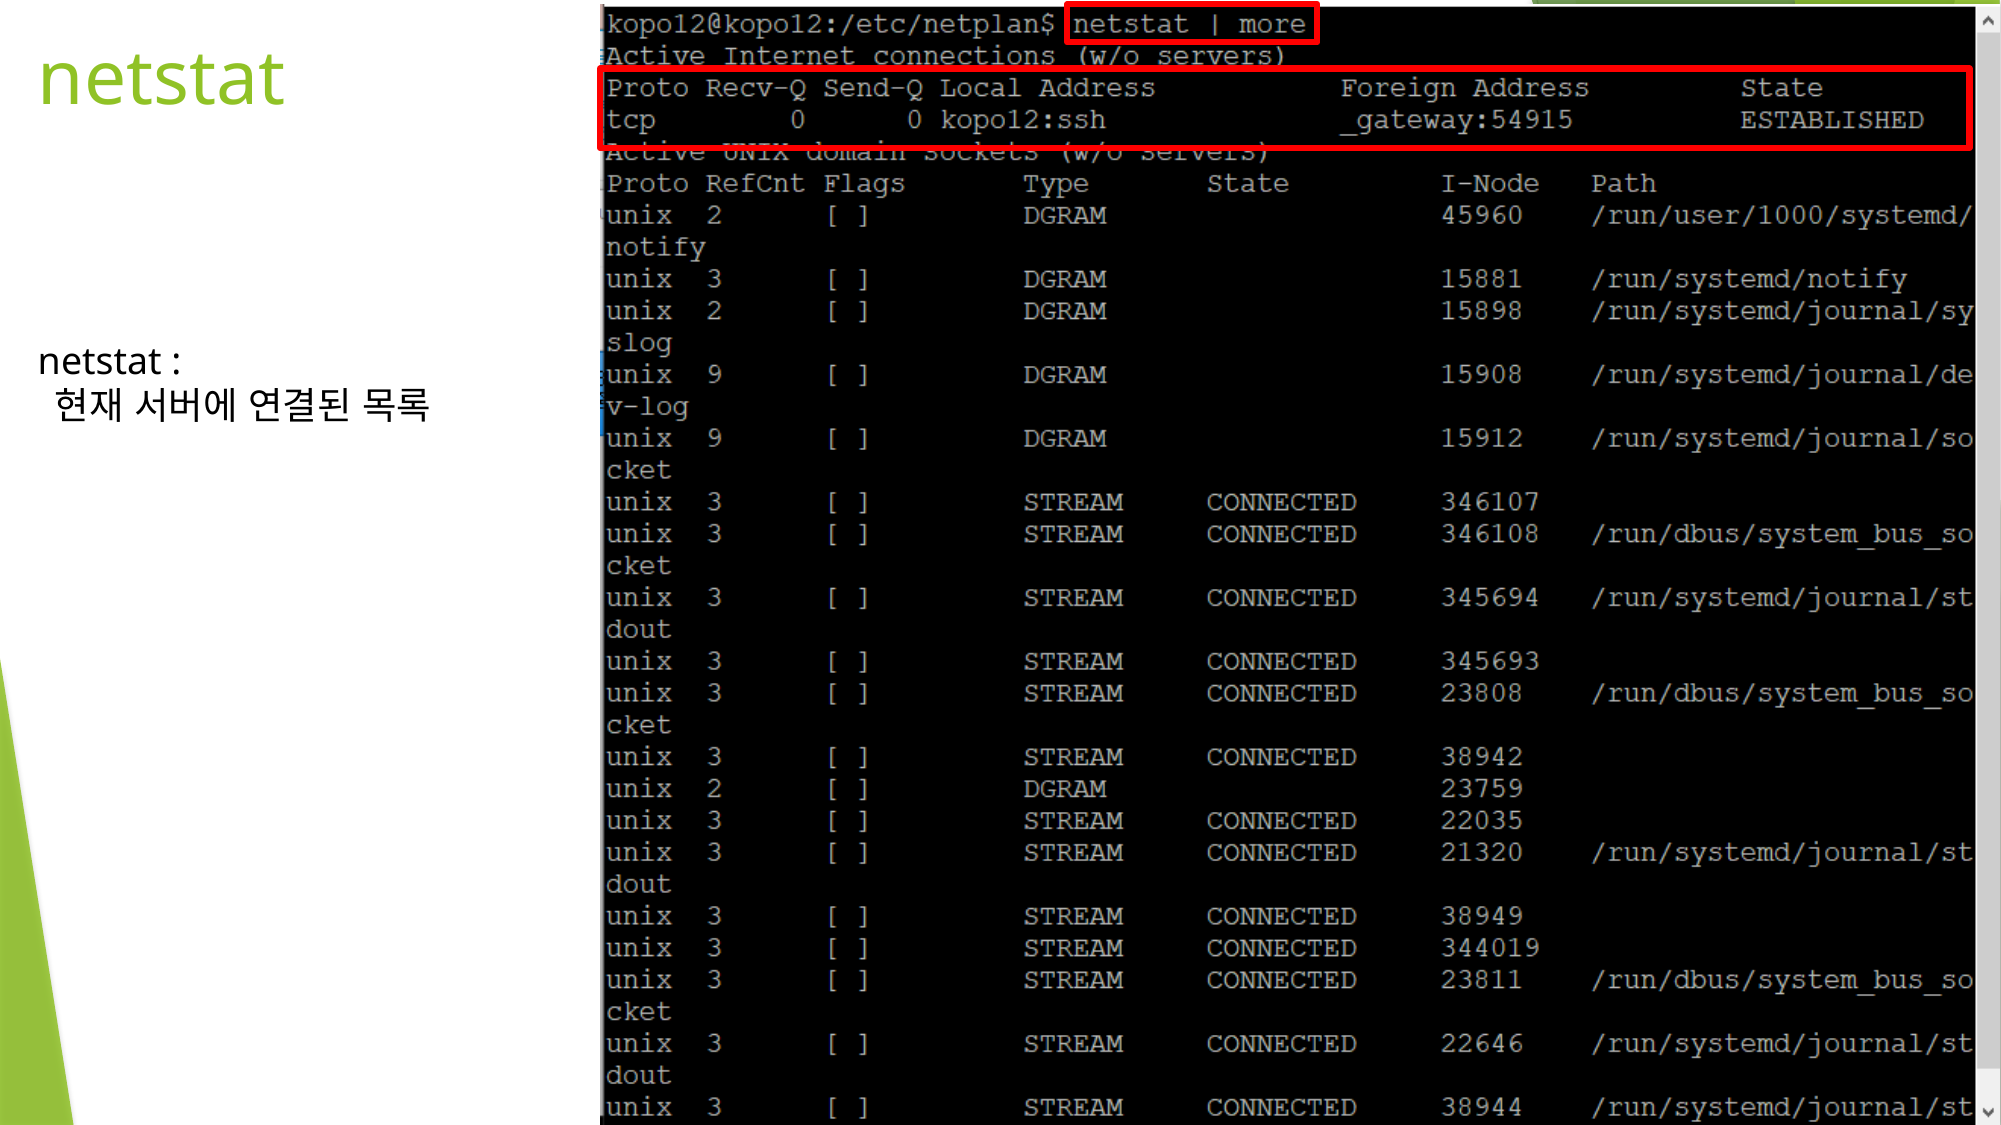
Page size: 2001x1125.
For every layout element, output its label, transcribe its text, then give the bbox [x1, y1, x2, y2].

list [599, 3, 2000, 1125]
text_box netstat : 현재 서버에 연결된 목록 [22, 329, 594, 435]
title netstat [22, 22, 594, 239]
